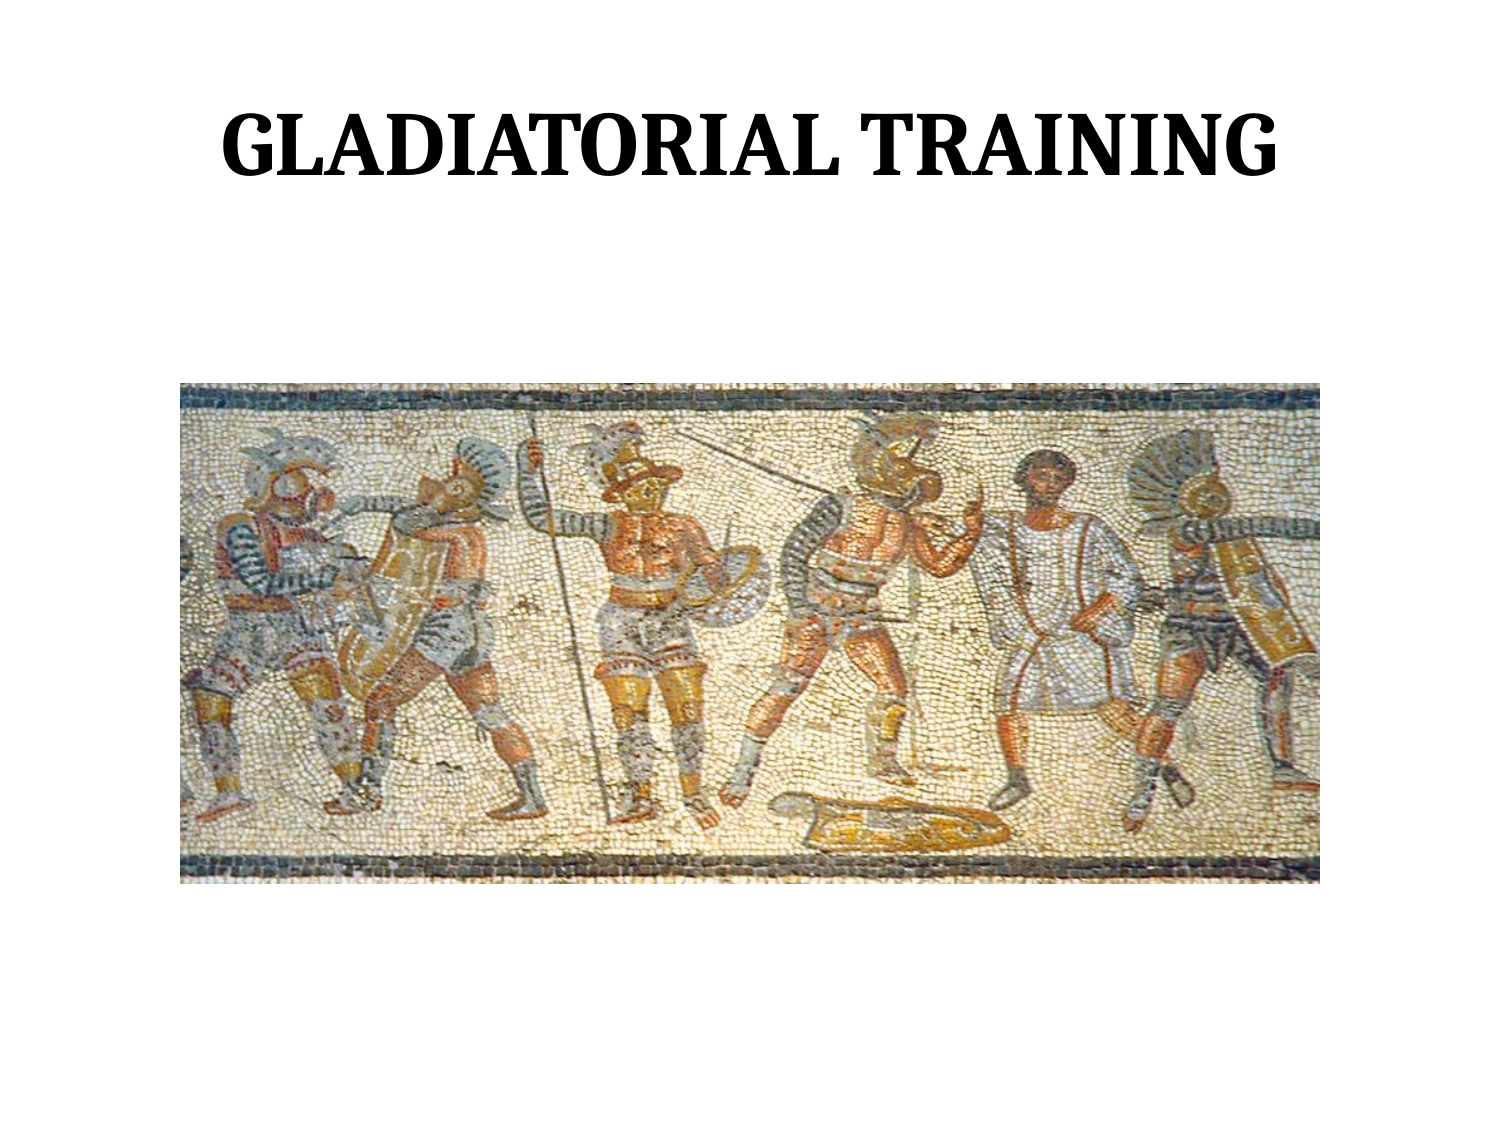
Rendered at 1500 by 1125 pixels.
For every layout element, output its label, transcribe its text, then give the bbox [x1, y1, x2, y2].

title Gladiatorial Training [75, 45, 1425, 233]
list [180, 383, 1320, 884]
